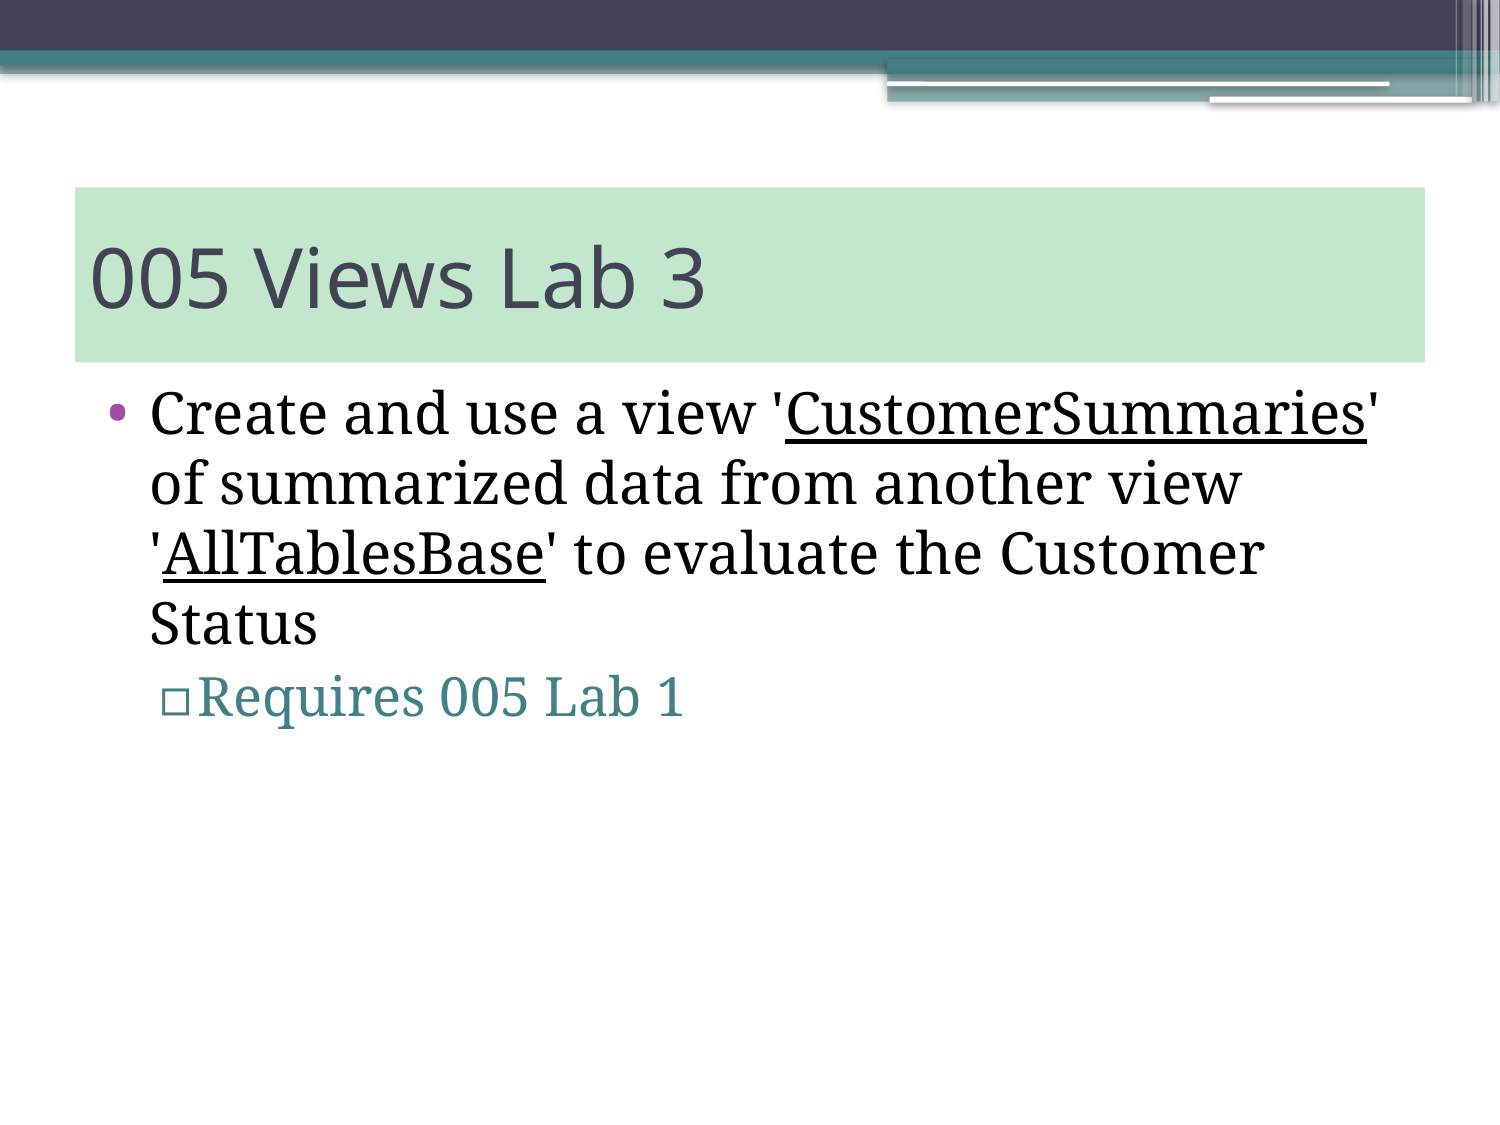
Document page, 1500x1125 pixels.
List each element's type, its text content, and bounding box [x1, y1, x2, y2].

title 005 Views Lab 3 [75, 187, 1425, 363]
list Create and use a view 'CustomerSummaries' of summarized data from another view 'AllTablesBase' to evaluate the Customer Status Requires 005 Lab 1 [75, 368, 1425, 1079]
